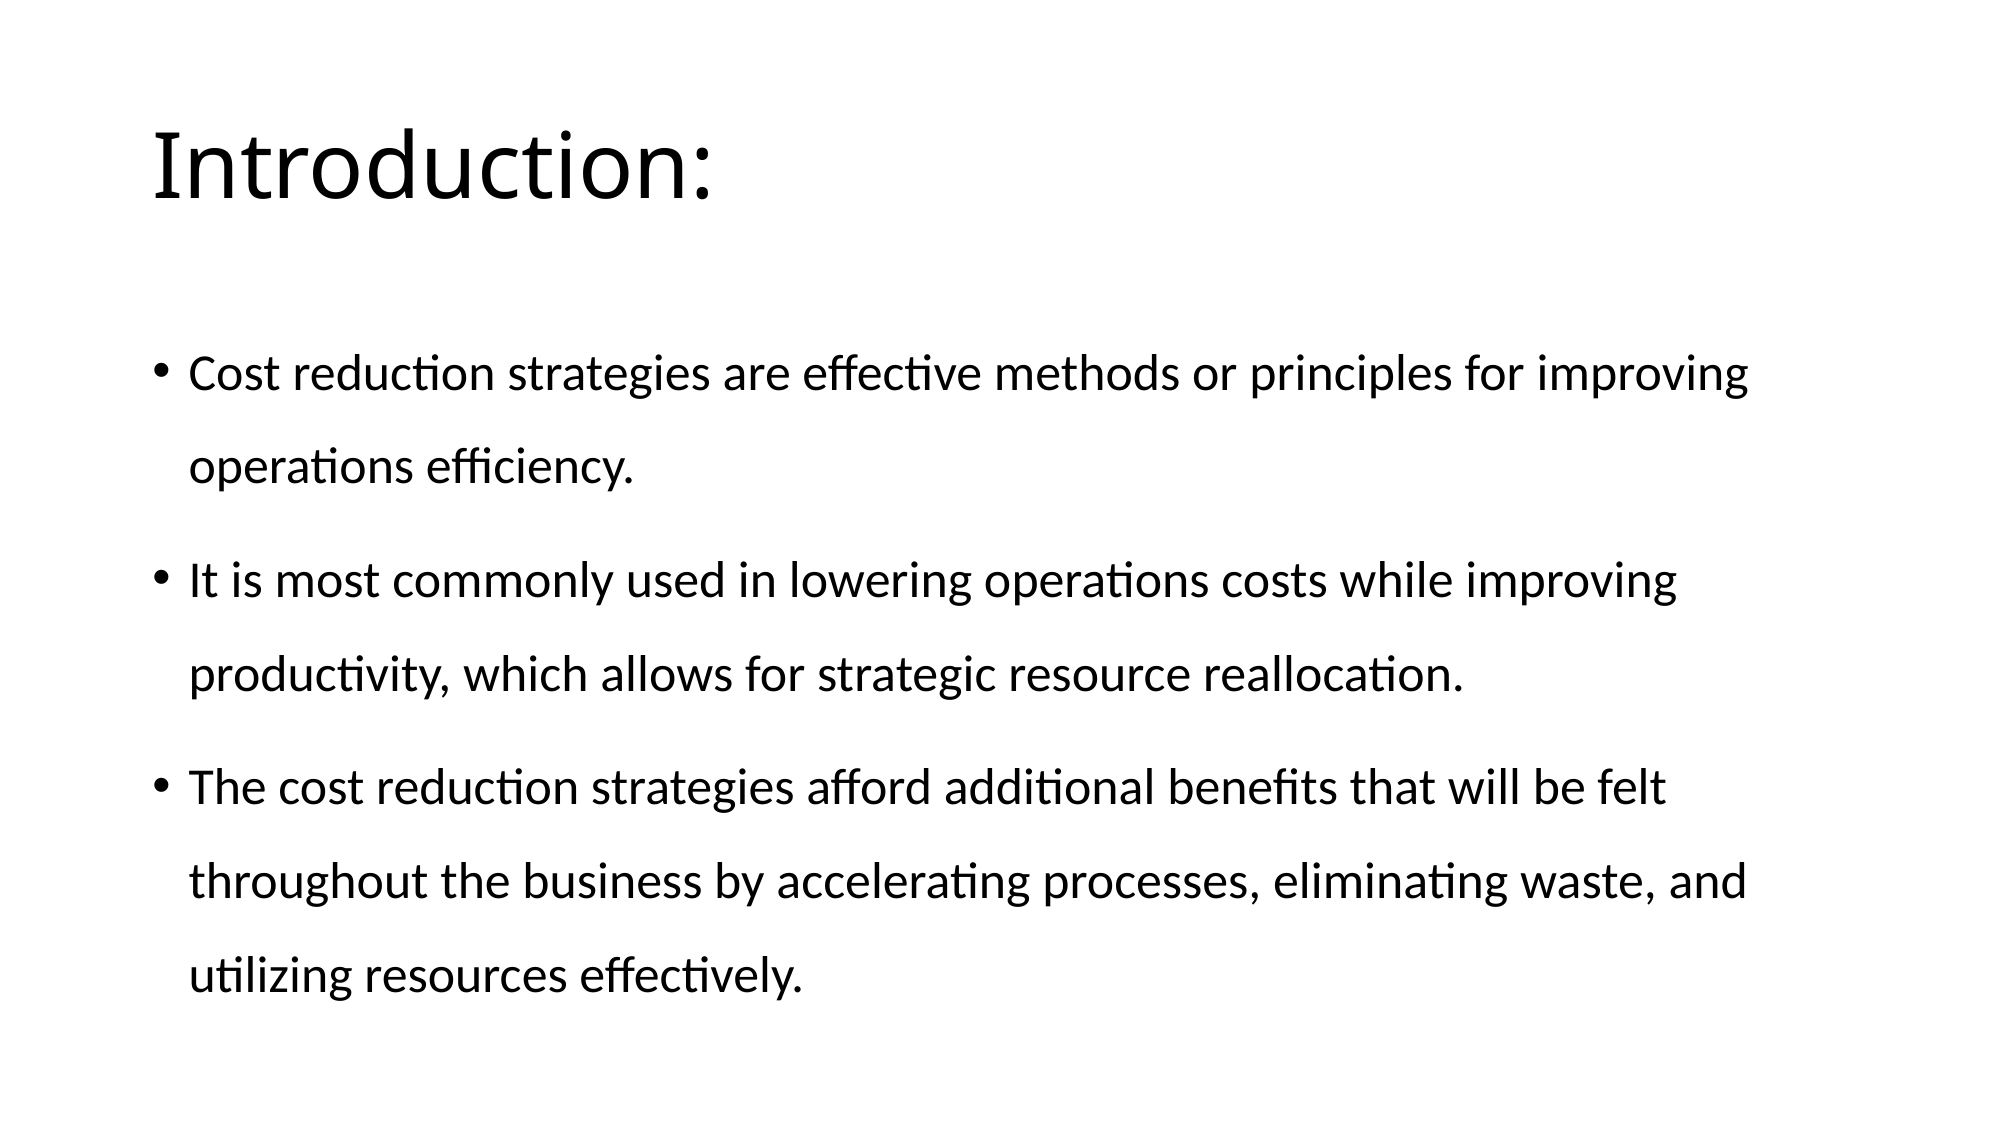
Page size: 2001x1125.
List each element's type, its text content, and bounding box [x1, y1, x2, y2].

list Cost reduction strategies are effective methods or principles for improving operations efficiency. It is most commonly used in lowering operations costs while improving productivity, which allows for strategic resource reallocation. The cost reduction strategies afford additional benefits that will be felt throughout the business by accelerating processes, eliminating waste, and utilizing resources effectively. [137, 299, 1863, 1014]
title Introduction: [137, 59, 1863, 278]
